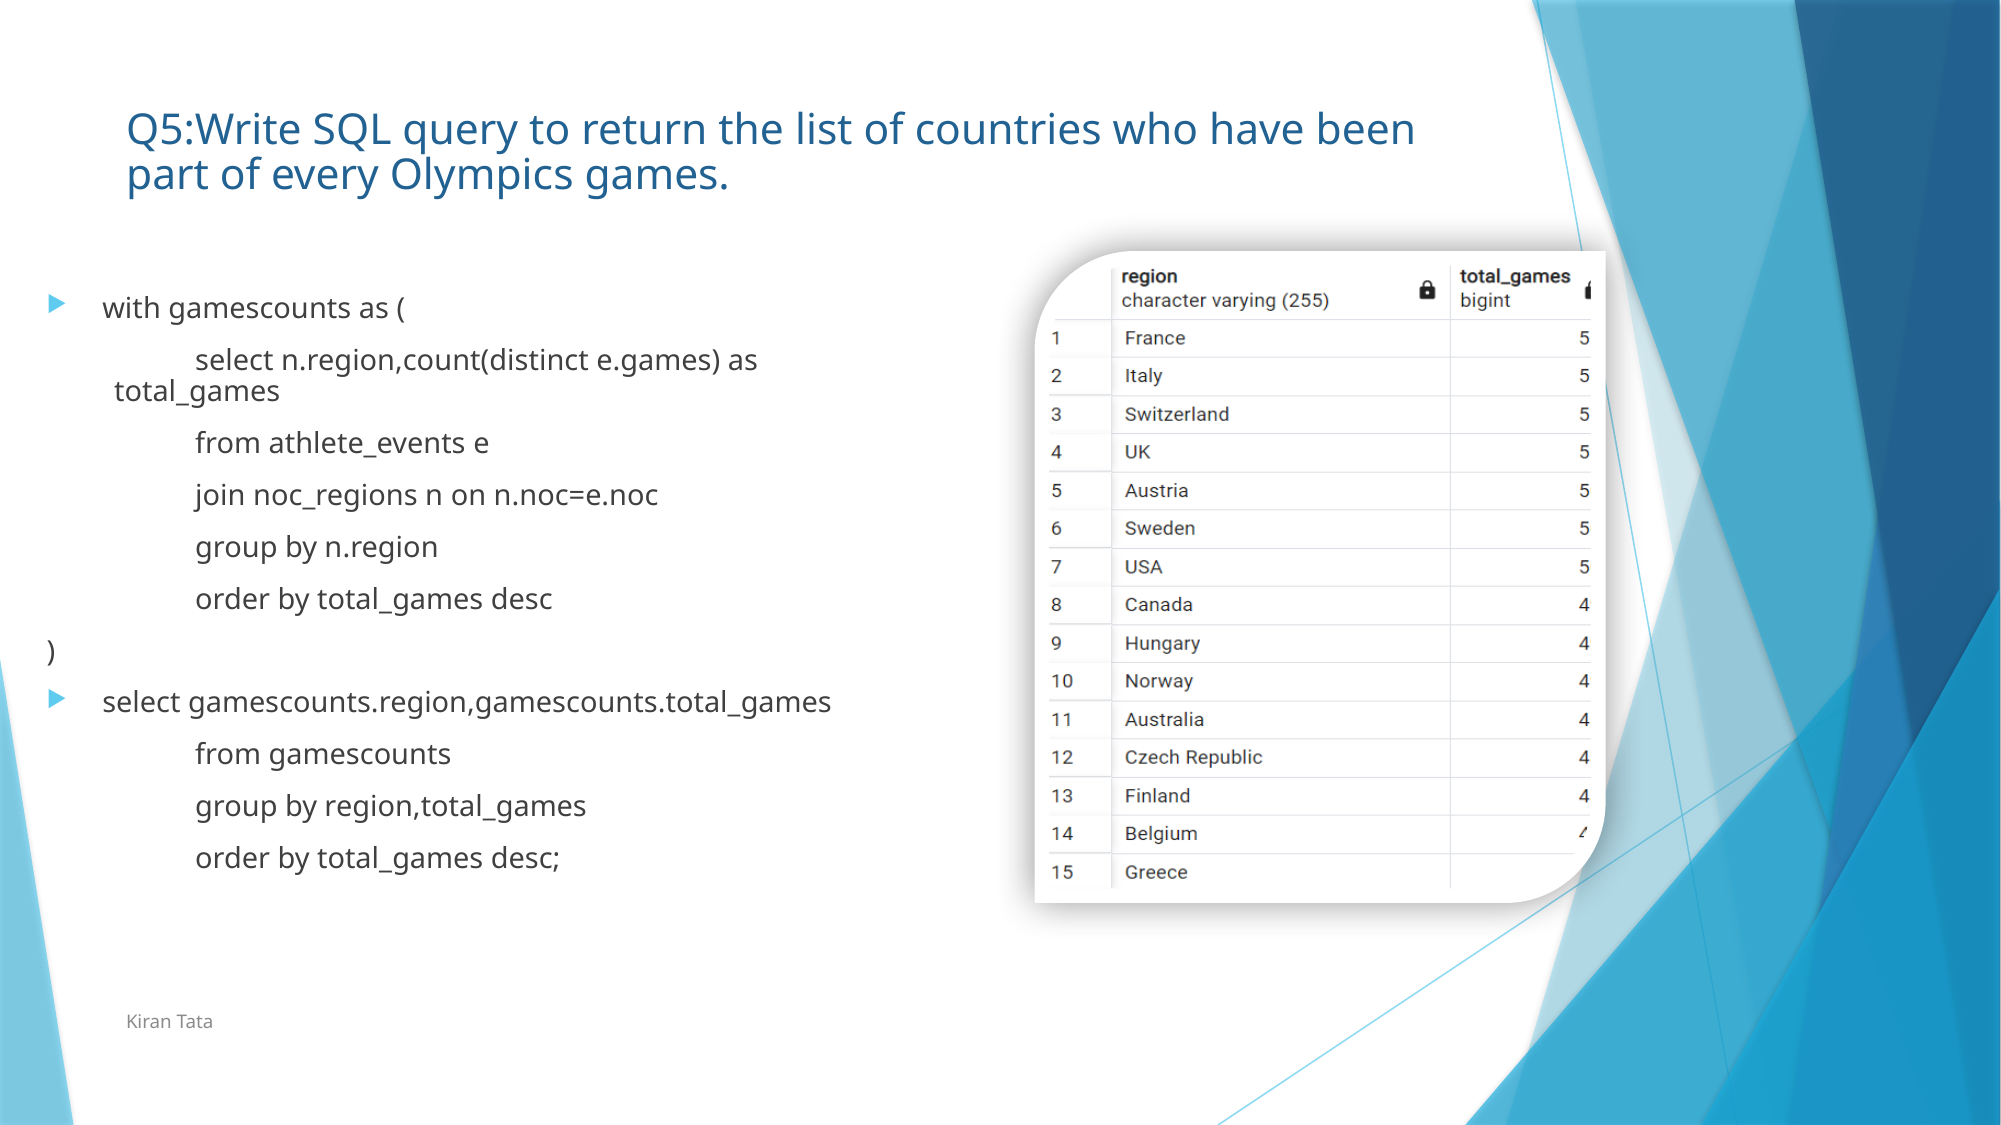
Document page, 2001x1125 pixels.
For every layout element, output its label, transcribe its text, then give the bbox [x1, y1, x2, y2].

footer Kiran Tata [111, 991, 1018, 1051]
list with gamescounts as ( select n.region,count(distinct e.games) as total_games from athlete_events e join noc_regions n on n.noc=e.noc group by n.region order by total_games desc ) select gamescounts.region,gamescounts.total_games from gamescounts group by region,total_games order by total_games desc; [31, 286, 1033, 923]
title Q5:Write SQL query to return the list of countries who have been part of every Olympics games. [111, 99, 1522, 259]
picture [1041, 257, 1599, 897]
